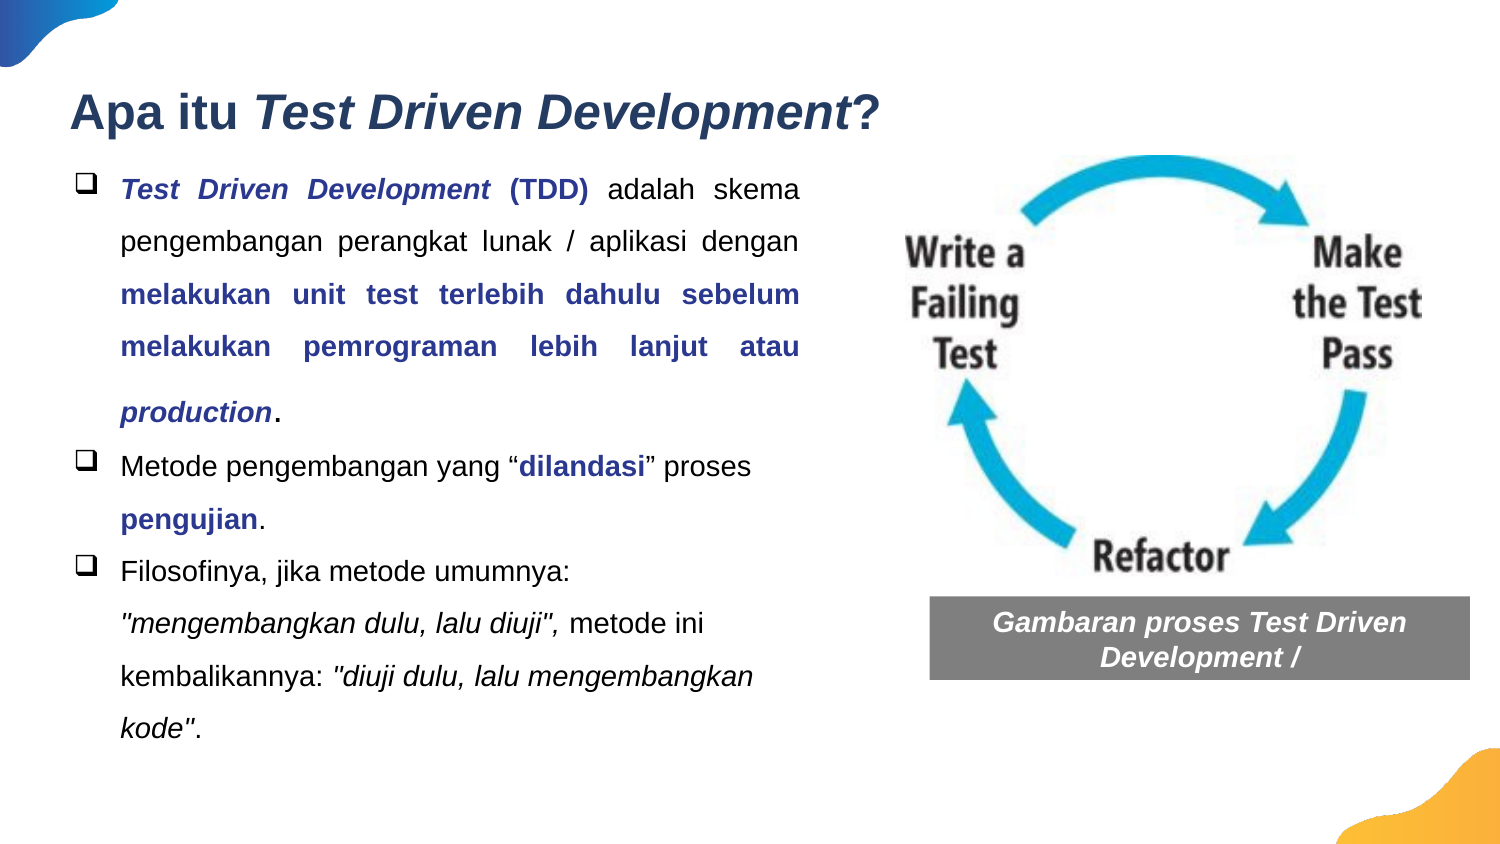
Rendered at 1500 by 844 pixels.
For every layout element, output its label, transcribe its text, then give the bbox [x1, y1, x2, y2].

picture [1334, 740, 1500, 844]
picture [1042, 205, 1050, 210]
text_box Gambaran proses Test Driven Development / agiletestingframework.com [929, 596, 1470, 680]
text_box Test Driven Development (TDD) adalah skema pengembangan perangkat lunak / aplikasi dengan melakukan unit test terlebih dahulu sebelum melakukan pemrograman lebih lanjut atau production. Metode pengembangan yang “dilandasi” proses pengujian. Filosofinya, jika metode umumnya: "mengembangkan dulu, lalu diuji", metode ini kembalikannya: "diuji dulu, lalu mengembangkan kode". [58, 145, 816, 823]
text_box Apa itu Test Driven Development? [54, 71, 982, 147]
picture [0, 0, 120, 73]
picture [905, 155, 1422, 584]
